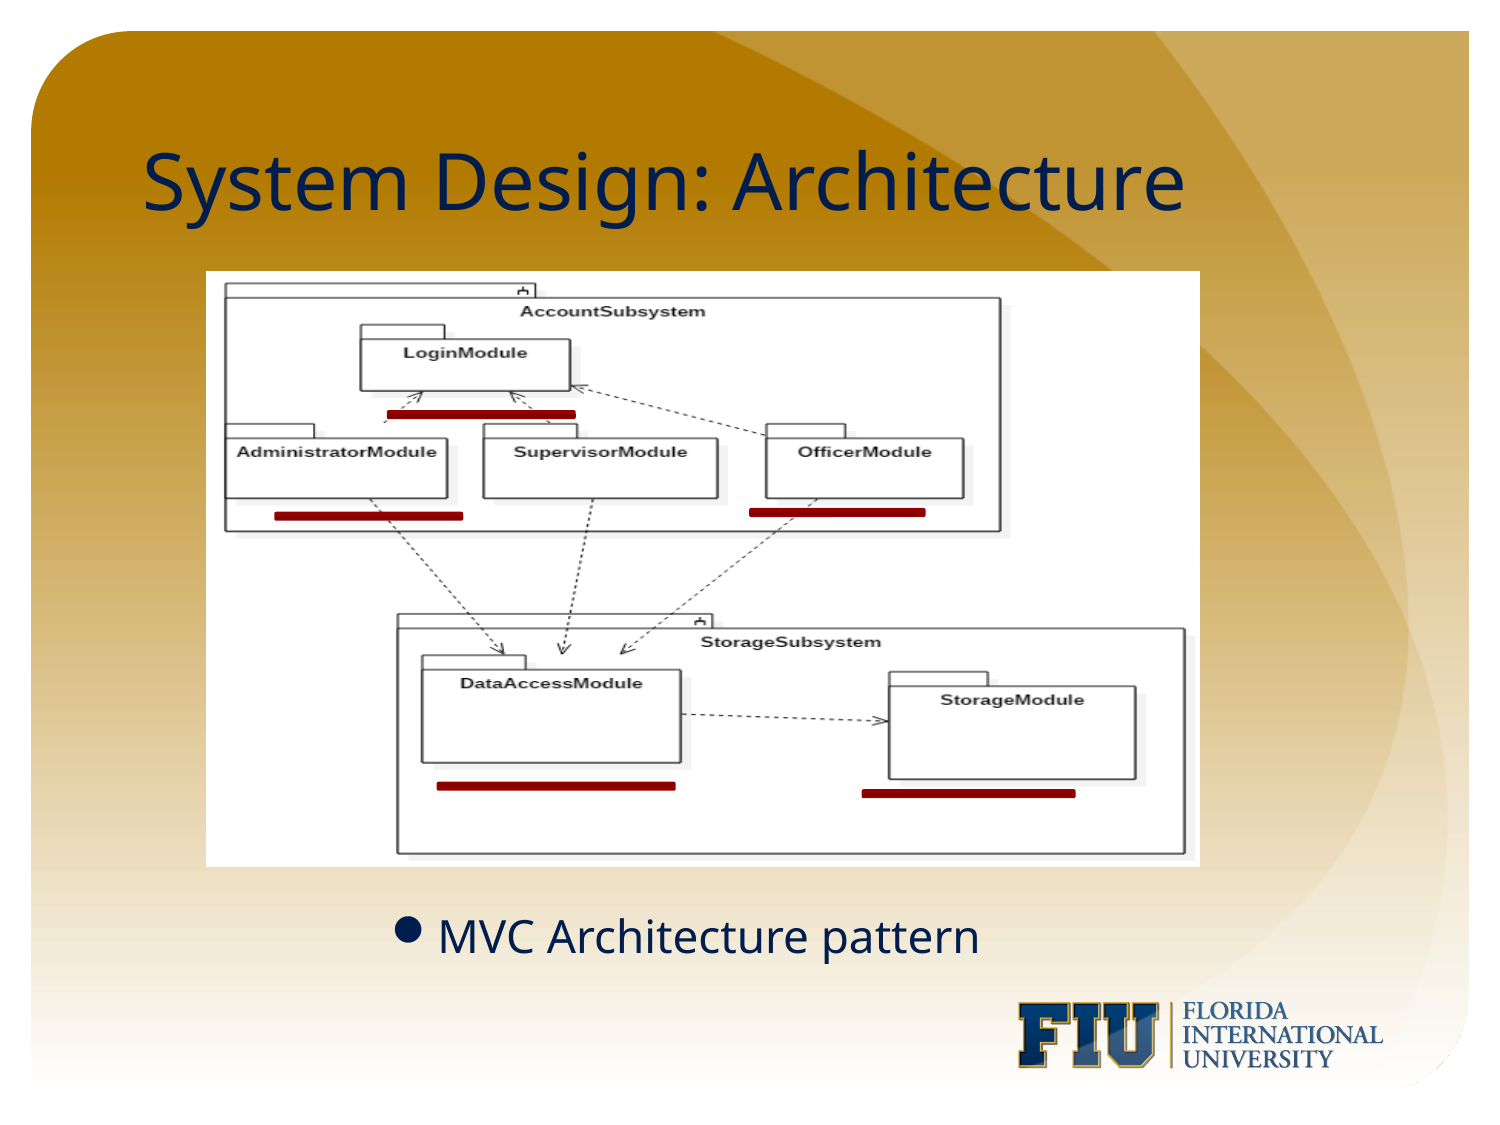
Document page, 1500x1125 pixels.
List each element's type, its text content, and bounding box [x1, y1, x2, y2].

title System Design: Architecture [127, 62, 1372, 234]
picture [24, 30, 1473, 1094]
list MVC Architecture pattern [206, 900, 1166, 1003]
